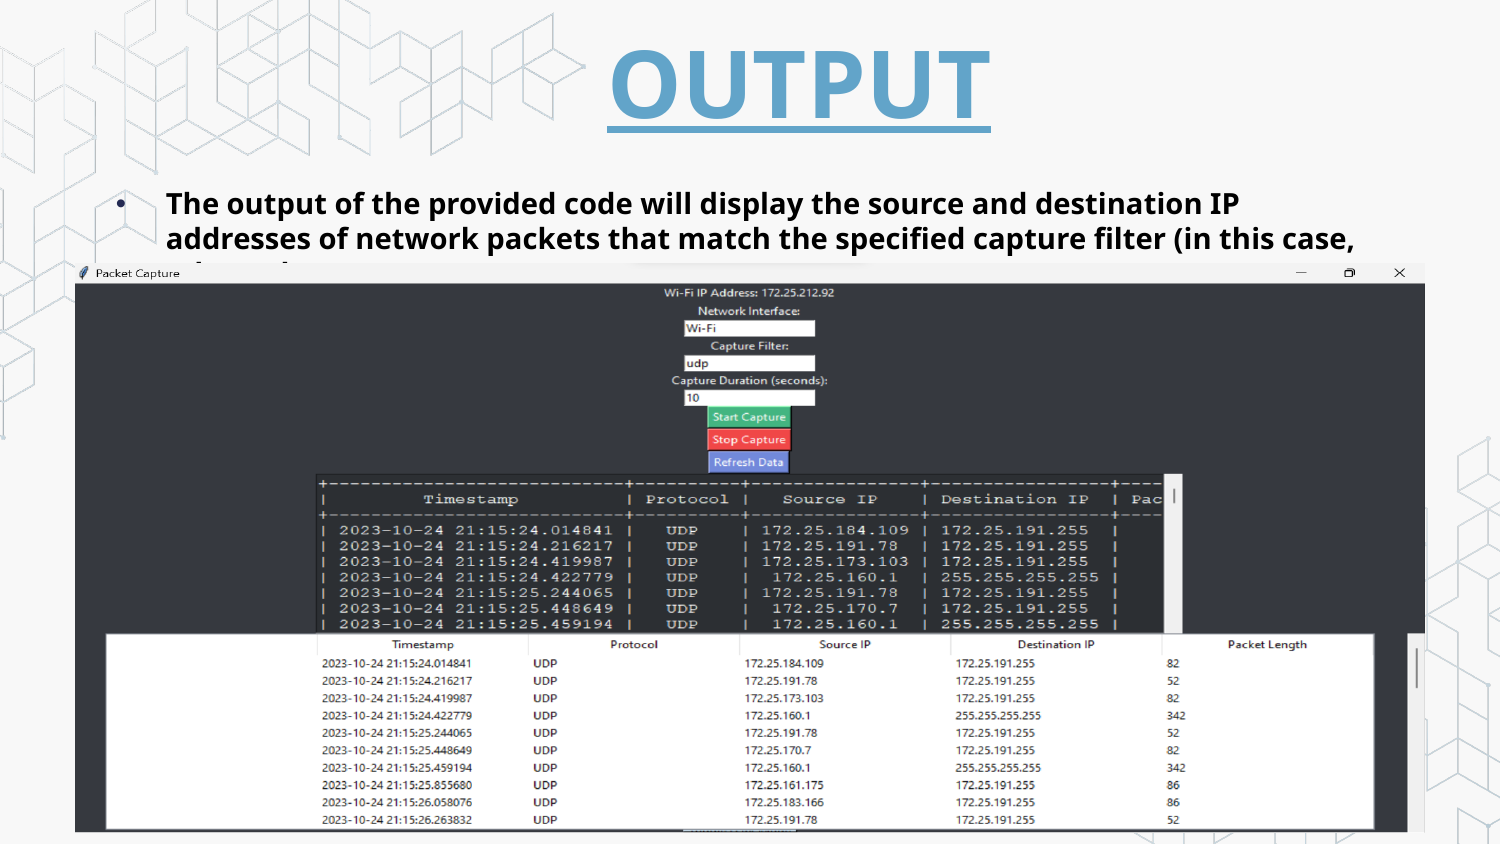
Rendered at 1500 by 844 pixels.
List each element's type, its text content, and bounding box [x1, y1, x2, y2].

picture [0, 0, 1425, 834]
subtitle The output of the provided code will display the source and destination IP addresses of network packets that match the specified capture filter (in this case, udp packets). [75, 170, 1383, 263]
title OUTPUT [425, 26, 1174, 153]
